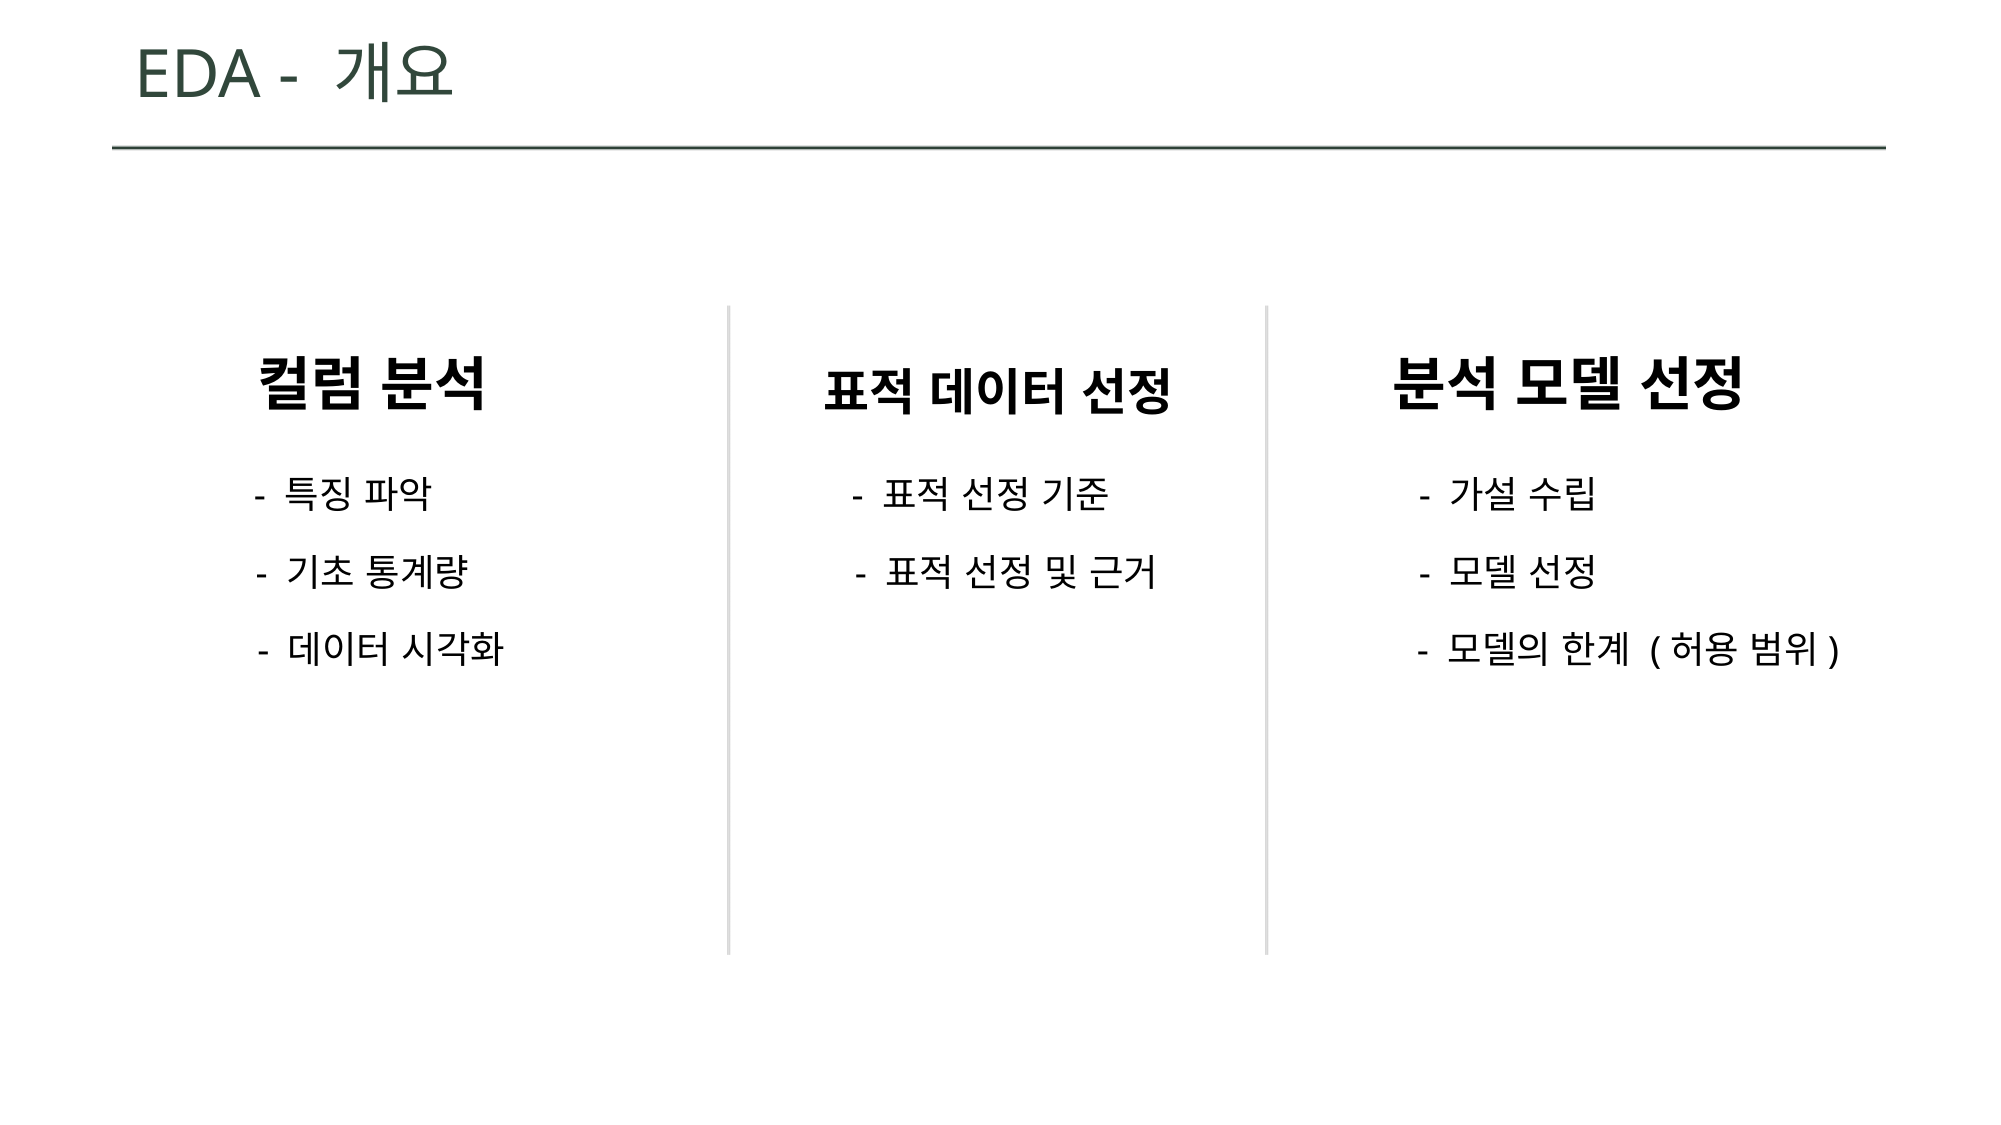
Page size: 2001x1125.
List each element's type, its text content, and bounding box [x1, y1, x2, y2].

text_box 표적 데이터 선정 [808, 352, 1189, 428]
text_box - 데이터 시각화 [242, 618, 521, 679]
text_box - 특징 파악 [239, 463, 449, 524]
text_box - 모델 선정 [1404, 541, 1614, 601]
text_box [404, 628, 941, 633]
text_box - 가설 수립 [1404, 463, 1614, 524]
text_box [112, 142, 1886, 154]
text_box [941, 628, 1591, 633]
text_box - 표적 선정 및 근거 [840, 541, 1174, 601]
text_box - 모델의 한계 (허용 범위) [1402, 618, 1855, 679]
text_box - 표적 선정 기준 [836, 463, 1126, 524]
text_box - 기초 통계량 [240, 541, 485, 601]
text_box 분석 모델 선정 [1377, 340, 1761, 425]
text_box 컬럼 분석 [242, 340, 503, 425]
text_box EDA - 개요 [119, 23, 472, 119]
